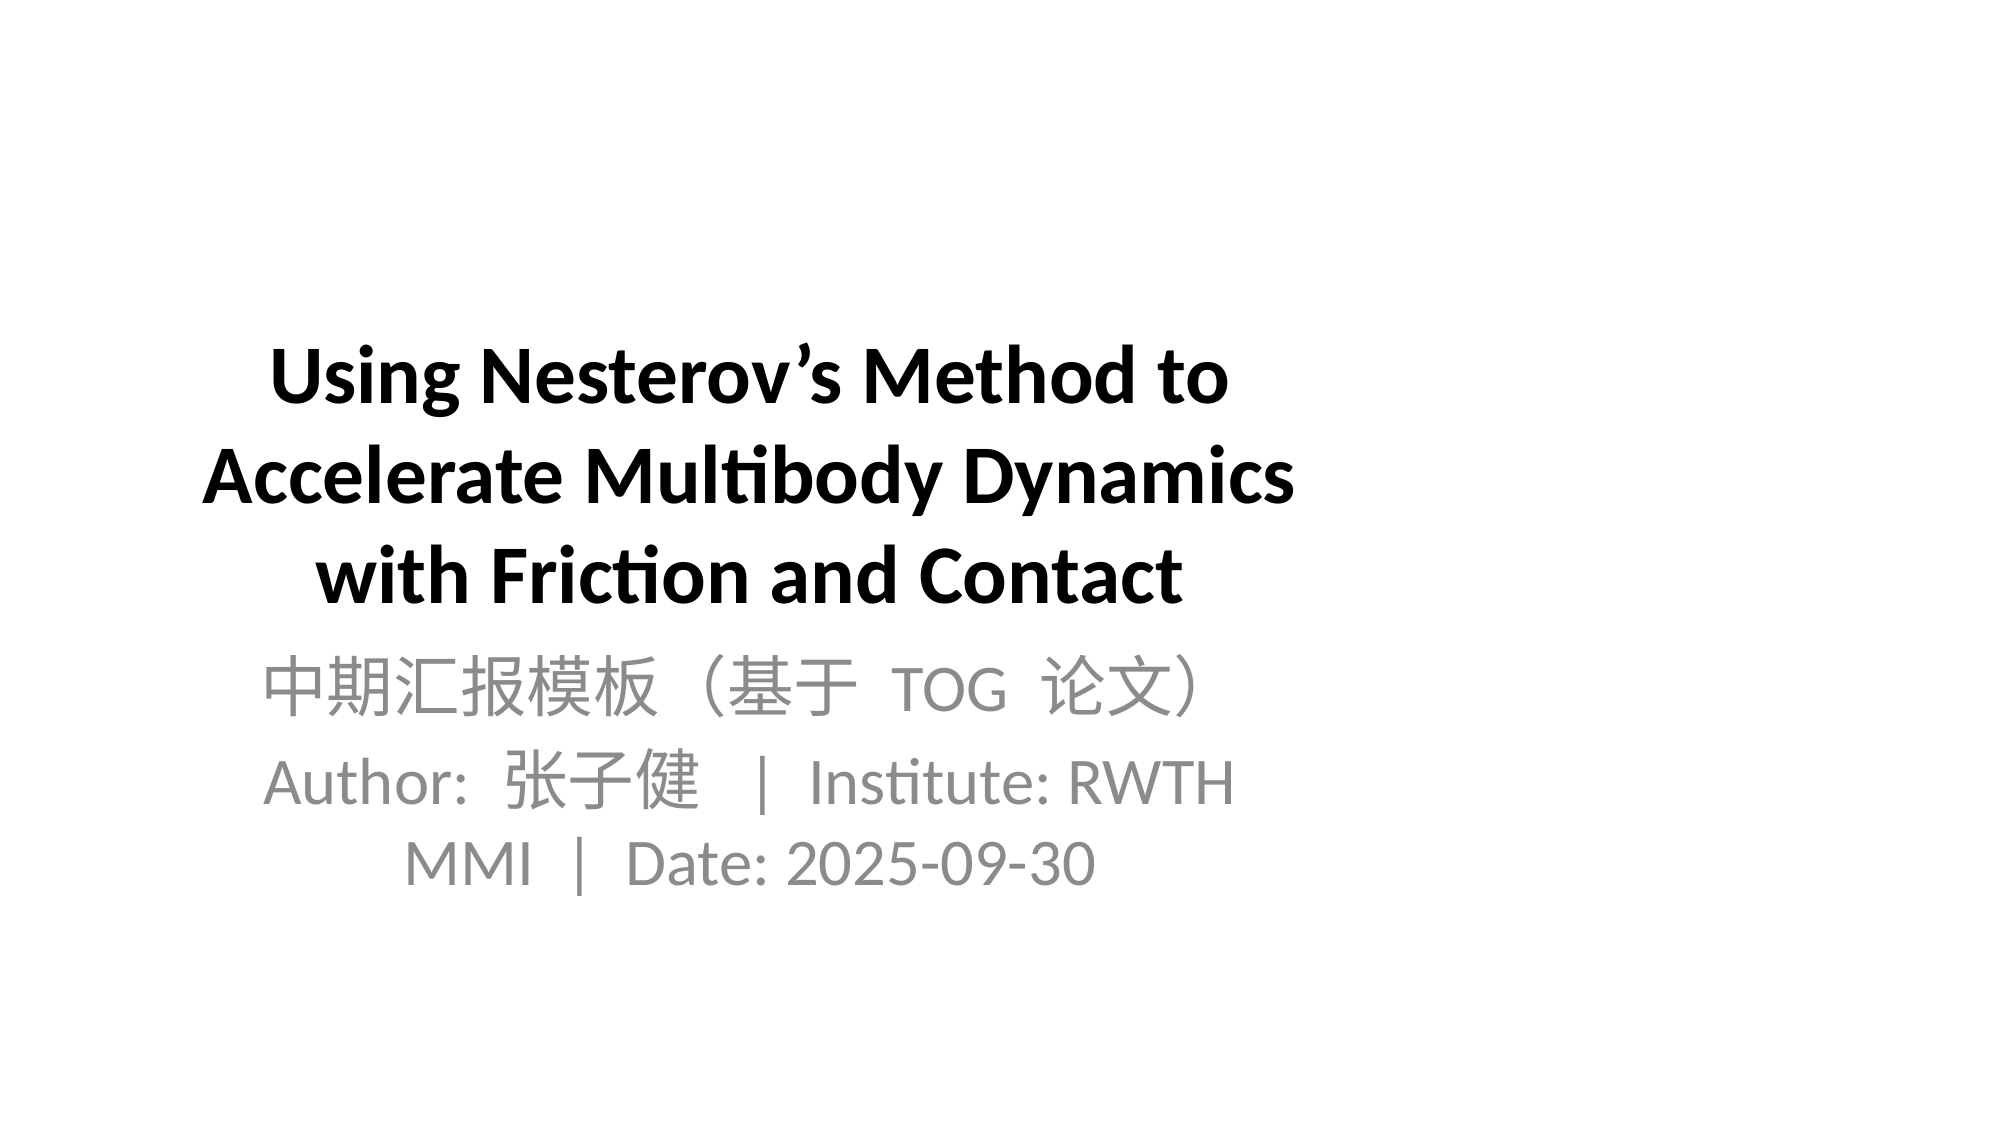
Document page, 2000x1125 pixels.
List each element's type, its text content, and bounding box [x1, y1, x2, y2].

title Using Nesterov’s Method to Accelerate Multibody Dynamics with Friction and Contact [112, 349, 1388, 591]
subtitle 中期汇报模板（基于 TOG 论文） Author: 张子健 | Institute: RWTH MMI | Date: 2025-09-30 [225, 637, 1275, 925]
